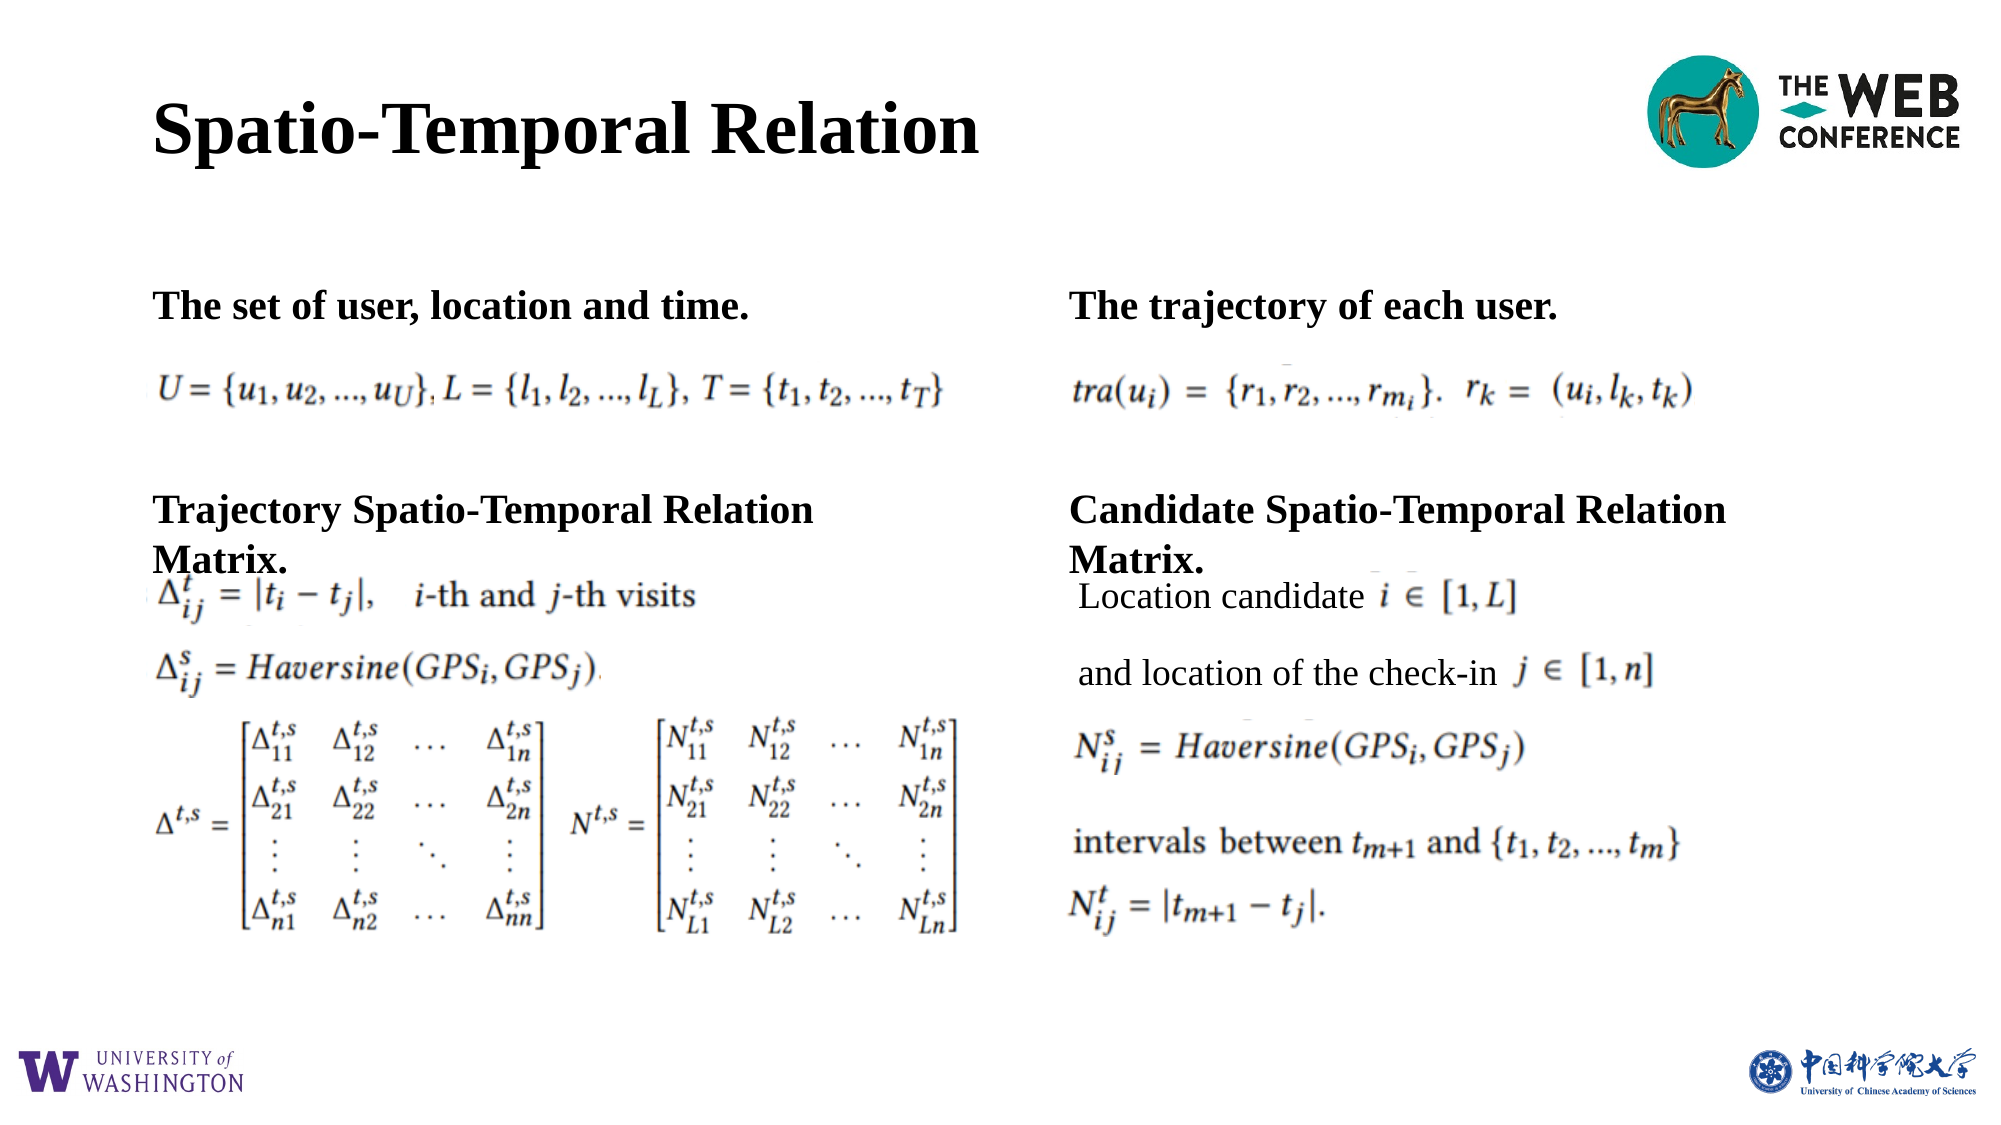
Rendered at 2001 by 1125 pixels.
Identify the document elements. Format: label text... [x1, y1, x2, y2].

picture [1070, 822, 1688, 867]
text_box and location of the check-in [1063, 640, 1517, 701]
title Spatio-Temporal Relation [137, 20, 1863, 238]
picture [1749, 1048, 1976, 1096]
picture [1063, 719, 1526, 775]
picture [1064, 880, 1333, 937]
picture [557, 709, 968, 942]
picture [1063, 360, 1448, 418]
picture [16, 1048, 244, 1096]
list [145, 566, 379, 626]
picture [145, 704, 556, 937]
picture [405, 570, 704, 619]
text_box The trajectory of each user. [1053, 270, 1884, 335]
picture [1370, 571, 1526, 622]
text_box The set of user, location and time. [137, 270, 968, 335]
picture [145, 361, 946, 420]
text_box Trajectory Spatio-Temporal Relation Matrix. [137, 474, 968, 590]
picture [1645, 52, 1964, 171]
text_box Location candidate [1063, 564, 1400, 624]
picture [1545, 362, 1695, 420]
picture [1459, 371, 1540, 417]
text_box Candidate Spatio-Temporal Relation Matrix. [1053, 474, 1884, 590]
picture [1506, 641, 1662, 700]
picture [146, 640, 601, 698]
